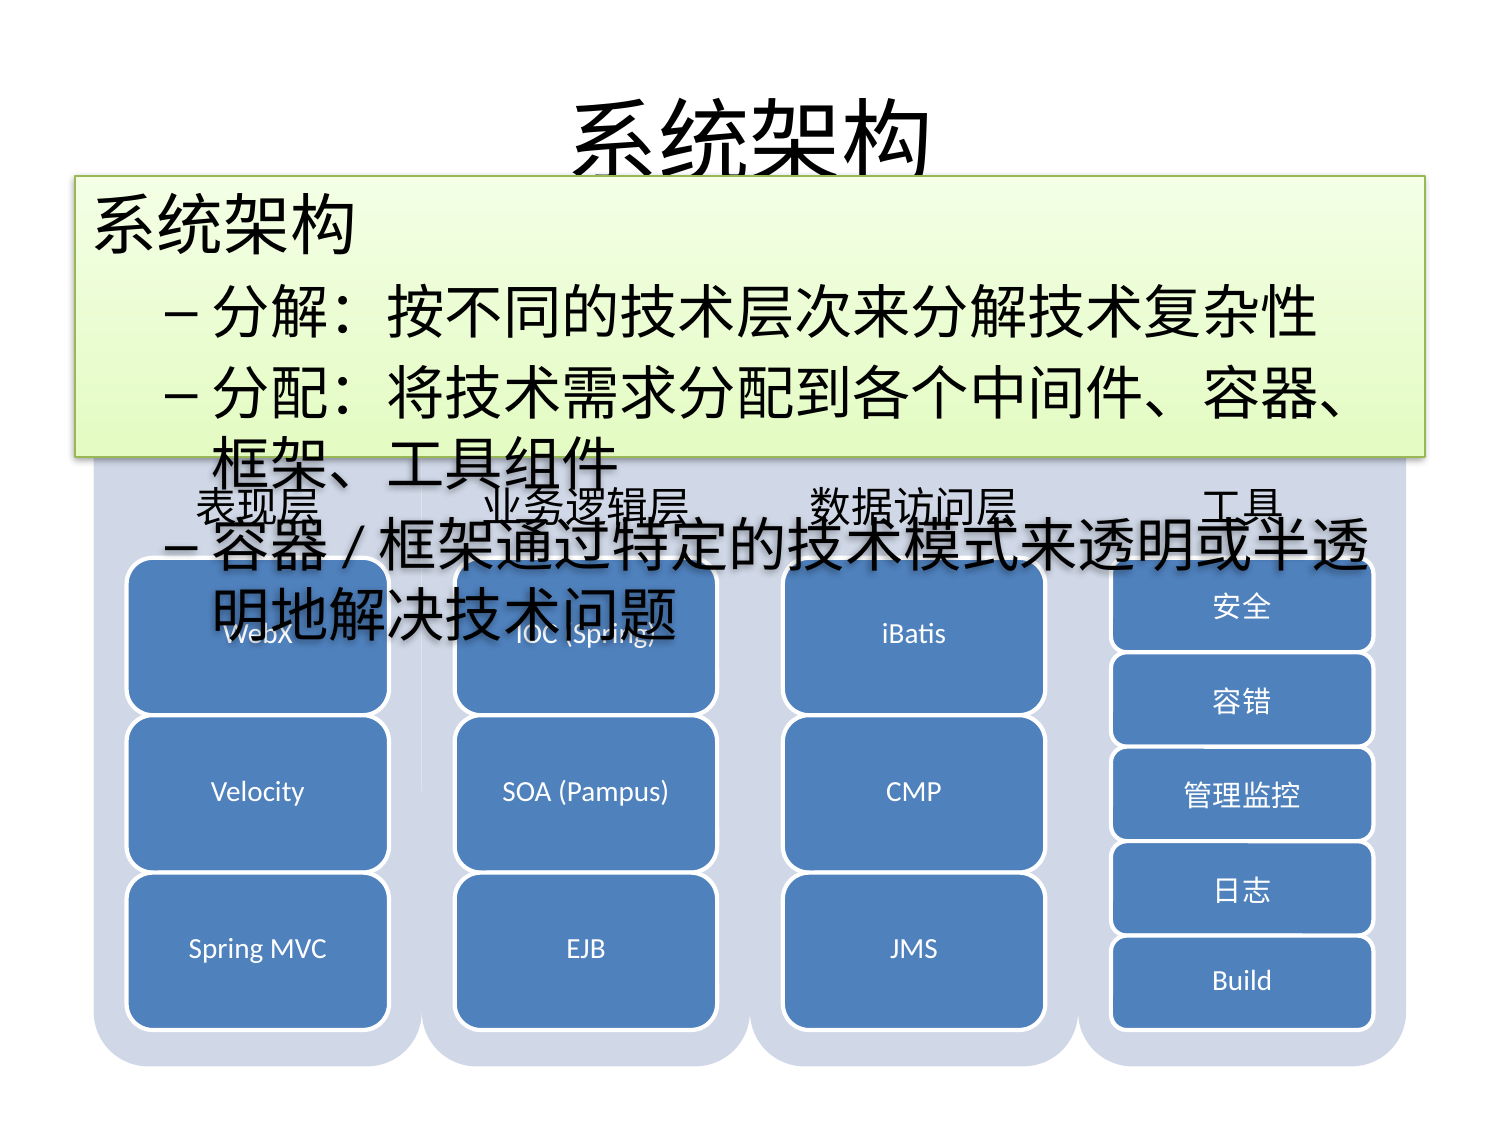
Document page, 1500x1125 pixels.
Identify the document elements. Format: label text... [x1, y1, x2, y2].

title 系统架构 [75, 45, 1425, 174]
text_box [93, 339, 1407, 1067]
list 系统架构 分解：按不同的技术层次来分解技术复杂性 分配：将技术需求分配到各个中间件、容器、框架、工具组件 容器/框架通过特定的技术模式来透明或半透明地解决技术问题 [74, 175, 1426, 458]
